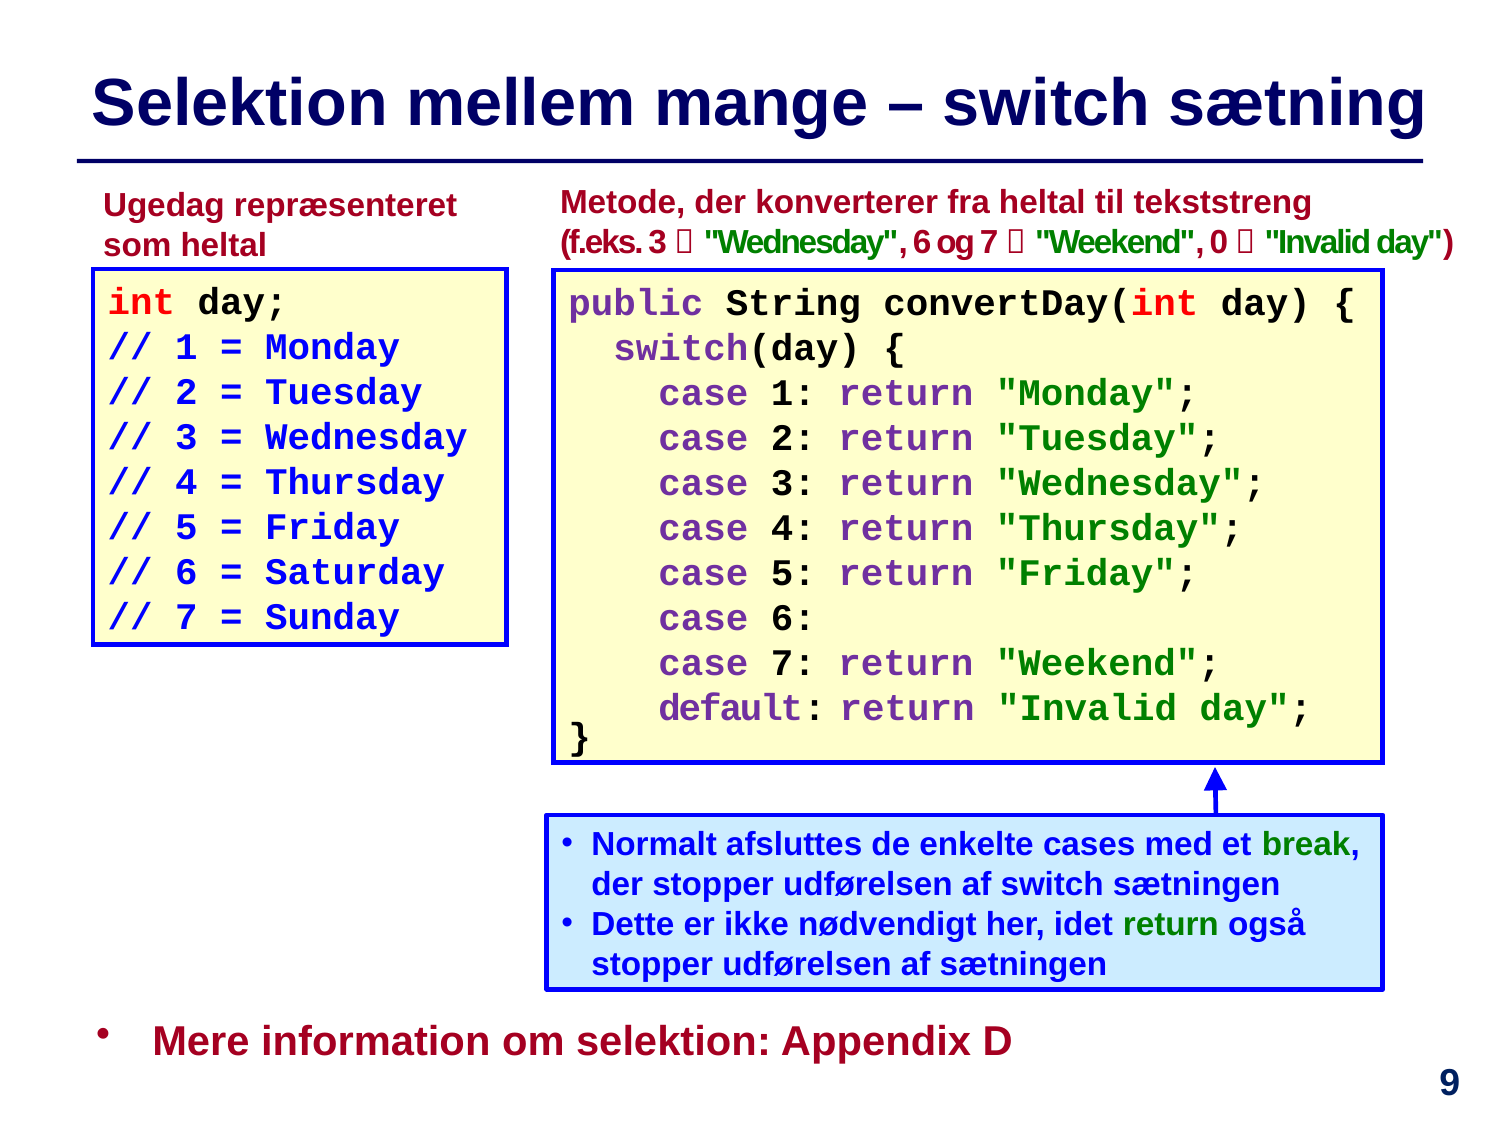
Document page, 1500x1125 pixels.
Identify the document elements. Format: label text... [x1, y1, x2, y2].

slide_number 9 [1399, 1049, 1500, 1125]
text_box [1205, 767, 1226, 814]
title Selektion mellem mange – switch sætning [76, 42, 1500, 155]
text_box Normalt afsluttes de enkelte cases med et break, der stopper udførelsen af switch sætningen Dette er ikke nødvendigt her, idet return også stopper udførelsen af sætningen [546, 814, 1383, 990]
text_box public String convertDay(int day) { switch(day) { case 1: return "Monday"; case 2: return "Tuesday"; case 3: return "Wednesday"; case 4: return "Thursday"; case 5: return "Friday"; case 6: case 7: return "Weekend"; default: return "Invalid day"; } [553, 269, 1383, 763]
text_box Mere information om selektion: Appendix D [81, 1006, 1066, 1066]
text_box int day; // 1 = Monday // 2 = Tuesday // 3 = Wednesday // 4 = Thursday // 5 = Friday // 6 = Saturday // 7 = Sunday [92, 269, 507, 645]
text_box Ugedag repræsenteret som heltal [88, 175, 502, 270]
text_box Metode, der konverterer fra heltal til tekststreng (f.eks. 3  "Wednesday", 6 og 7  "Weekend", 0  "Invalid day") [545, 172, 1496, 267]
